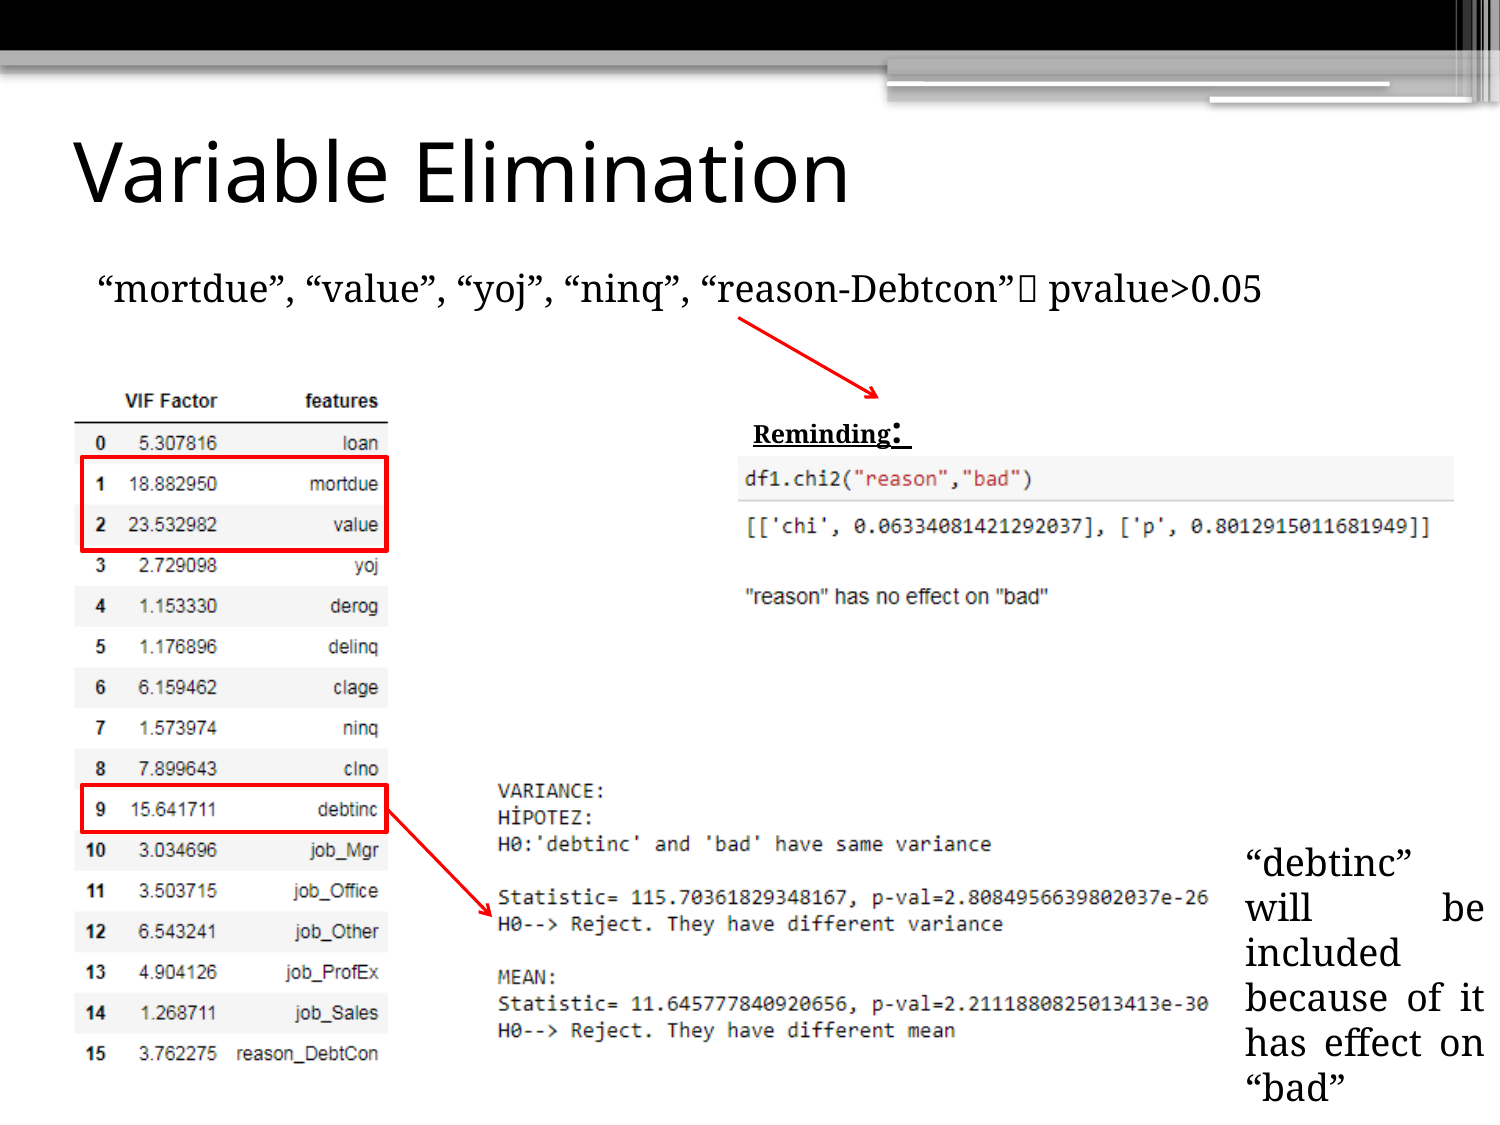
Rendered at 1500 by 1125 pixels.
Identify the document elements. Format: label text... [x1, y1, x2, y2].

picture [491, 773, 1232, 1062]
title Variable Elimination [58, 82, 1409, 257]
text_box “mortdue”, “value”, “yoj”, “ninq”, “reason-Debtcon” pvalue>0.05 [82, 257, 1395, 318]
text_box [768, 287, 849, 429]
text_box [386, 808, 493, 918]
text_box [737, 398, 1455, 628]
text_box “debtinc” will be included because of it has effect on “bad” [1230, 831, 1500, 1117]
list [70, 386, 396, 1073]
